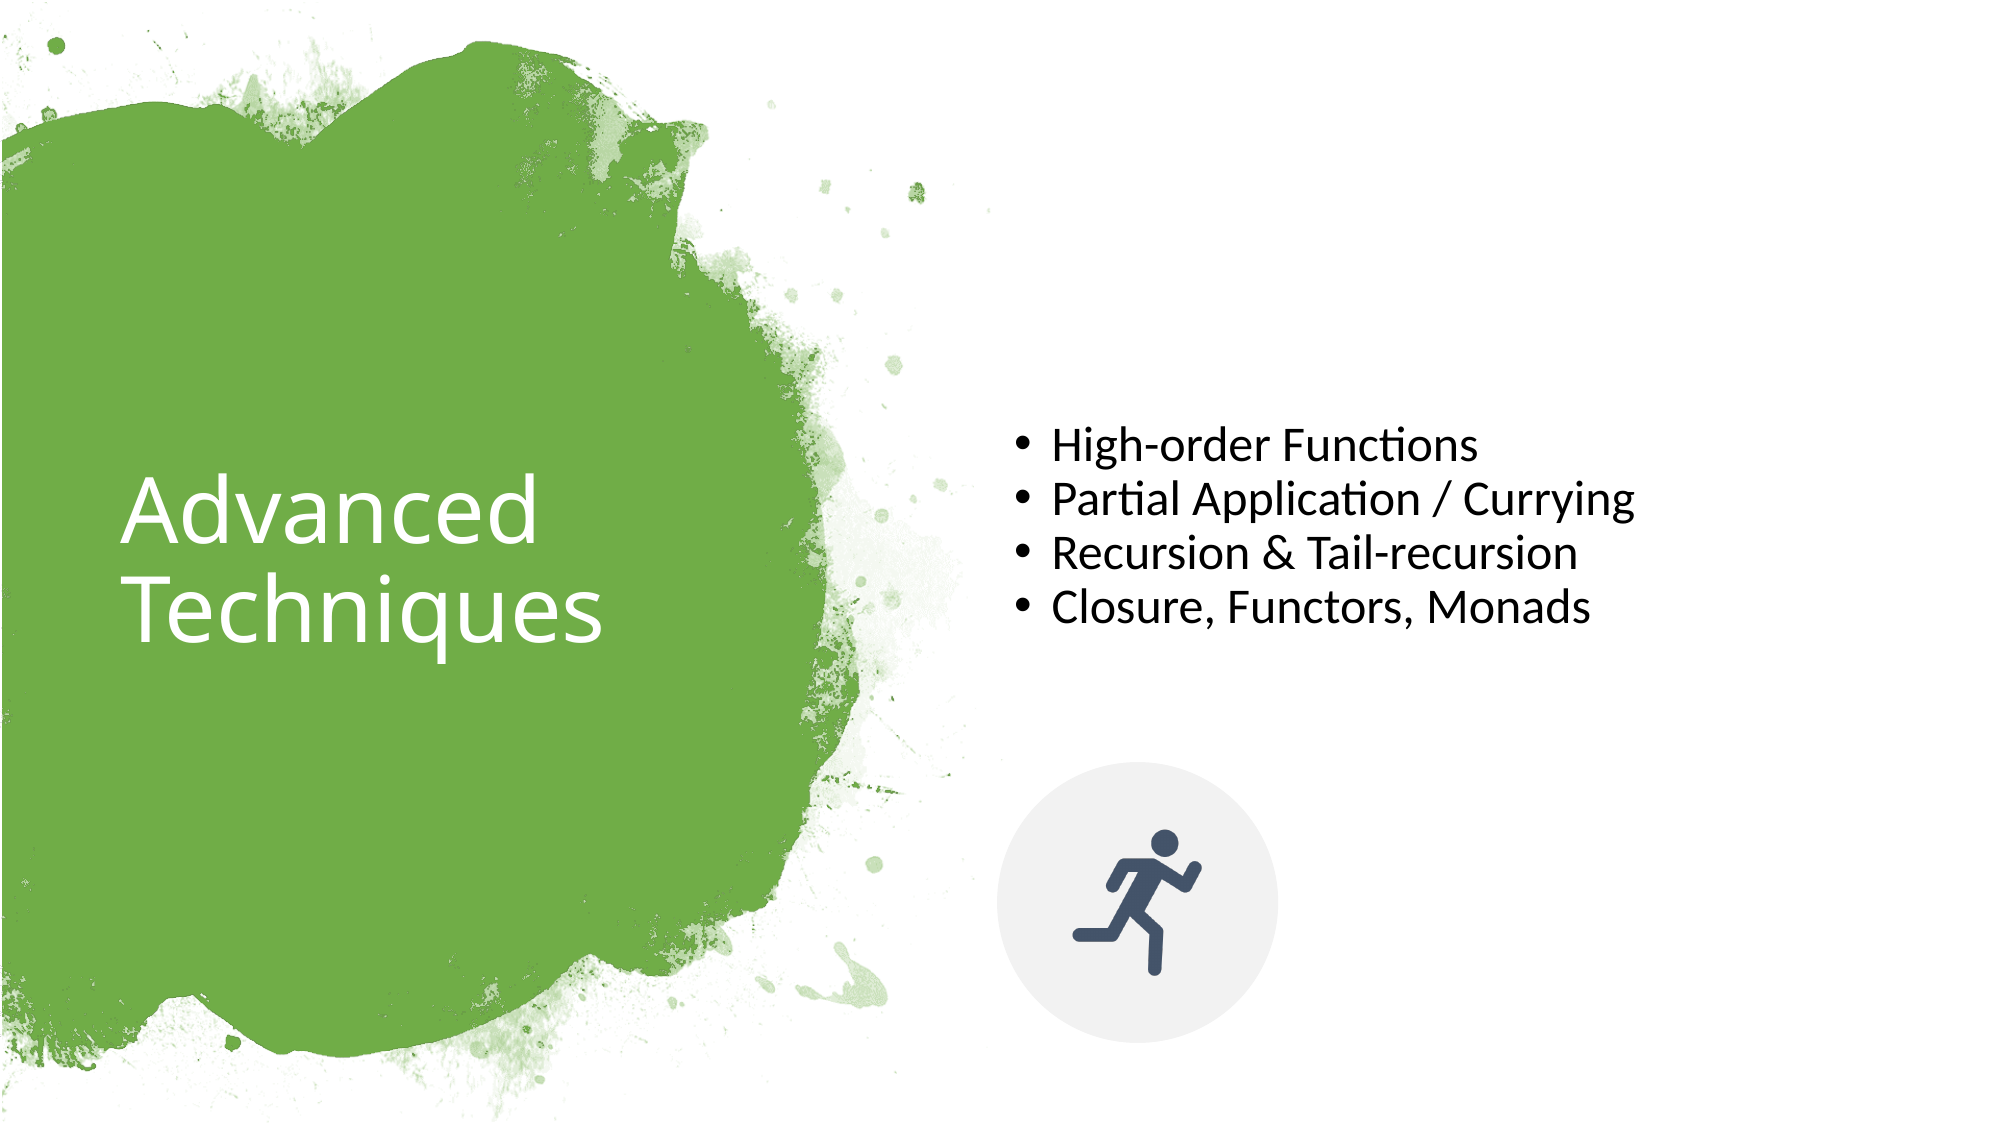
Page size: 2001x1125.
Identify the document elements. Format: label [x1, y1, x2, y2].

picture [0, 0, 2000, 1125]
text_box [997, 762, 1278, 1043]
